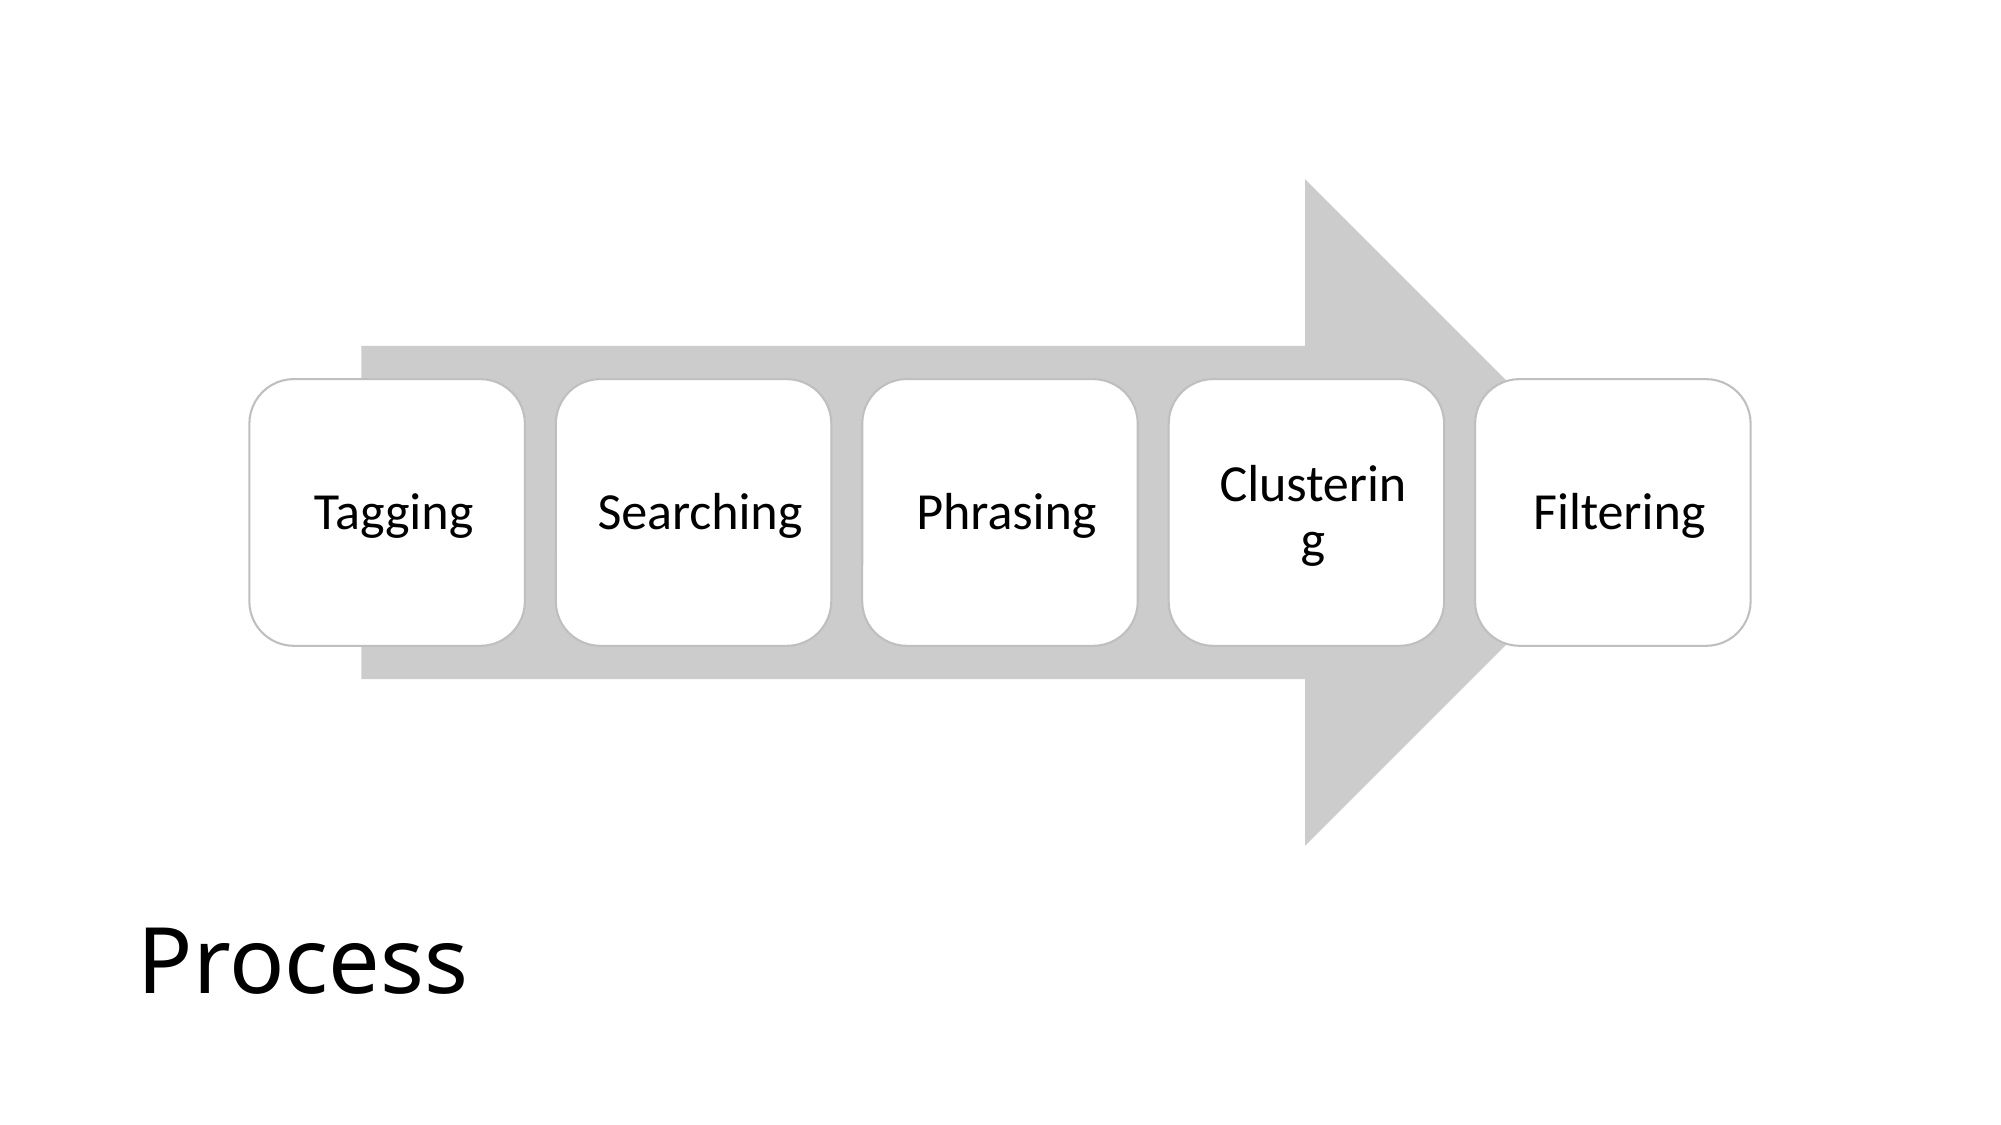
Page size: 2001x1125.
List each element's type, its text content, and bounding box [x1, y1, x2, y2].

text_box Process [123, 907, 755, 1041]
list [248, 179, 1752, 846]
